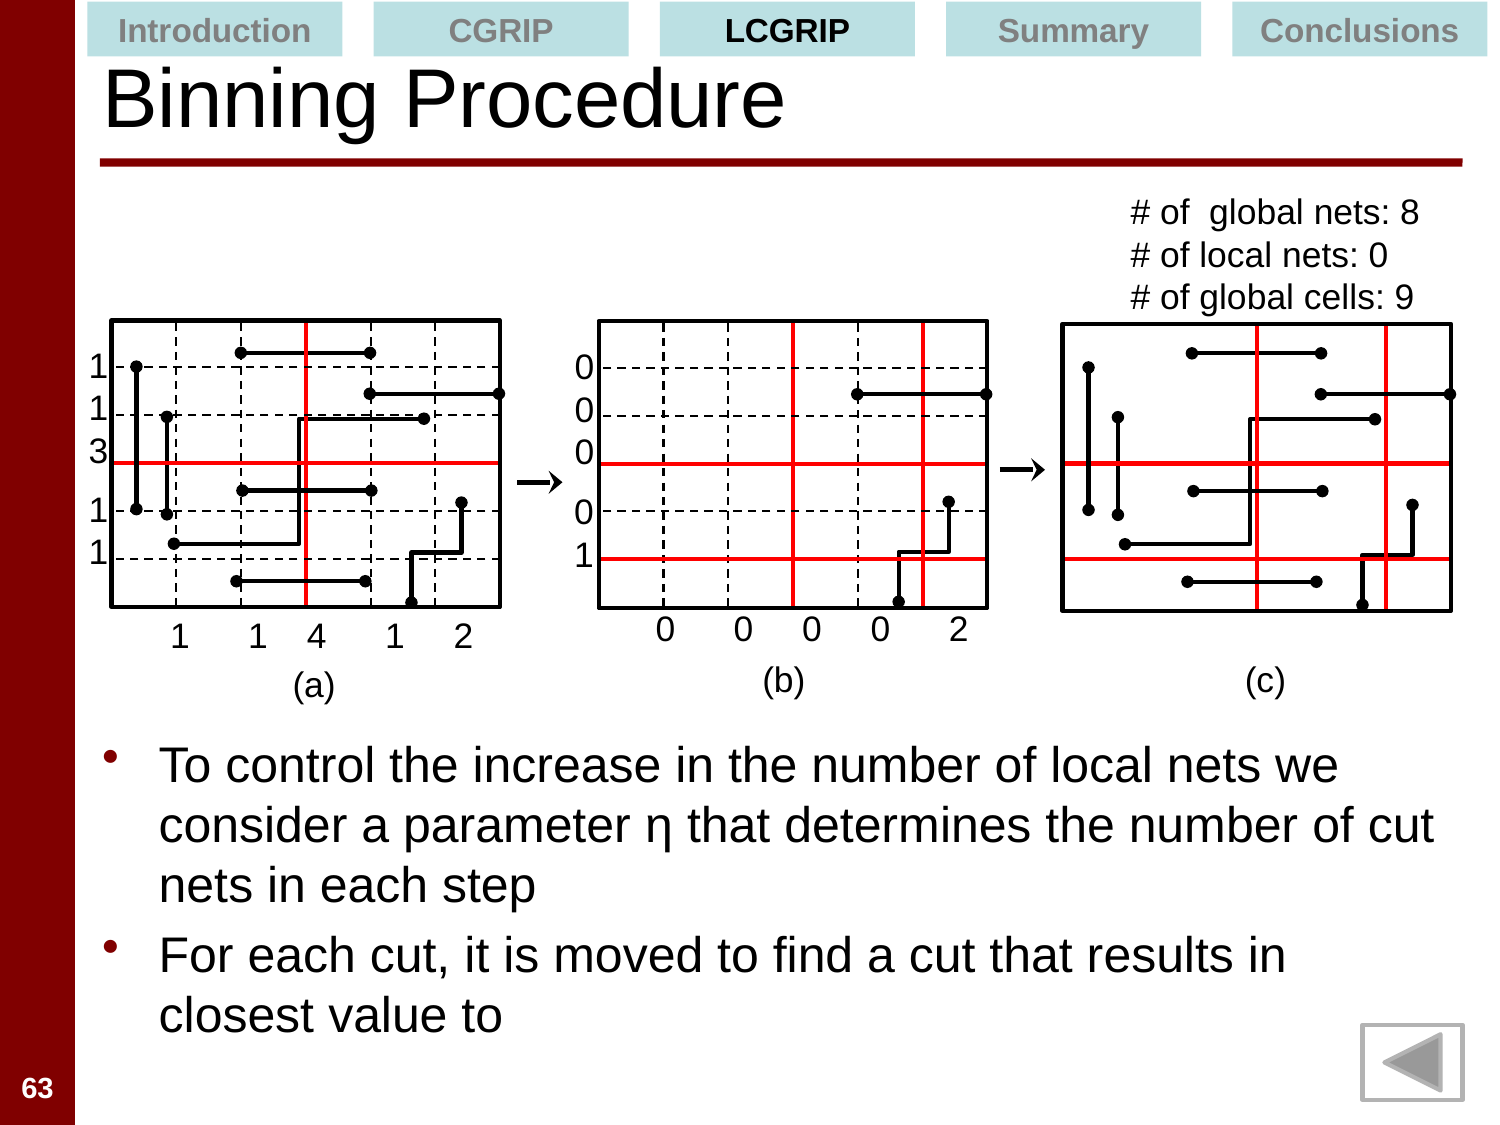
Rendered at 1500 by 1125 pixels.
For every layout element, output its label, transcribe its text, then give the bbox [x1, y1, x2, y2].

text_box [1360, 1023, 1465, 1102]
text_box LCGRIP [659, 1, 915, 57]
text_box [559, 320, 988, 708]
text_box # of global nets: 8 # of local nets: 0 # of global cells: 9 [1115, 182, 1436, 321]
text_box Conclusions [1232, 1, 1488, 57]
text_box Summary [946, 1, 1202, 57]
text_box Introduction [87, 1, 343, 57]
title Binning Procedure [87, 12, 1463, 175]
text_box CGRIP [373, 1, 629, 57]
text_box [73, 319, 501, 713]
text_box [1062, 322, 1452, 708]
